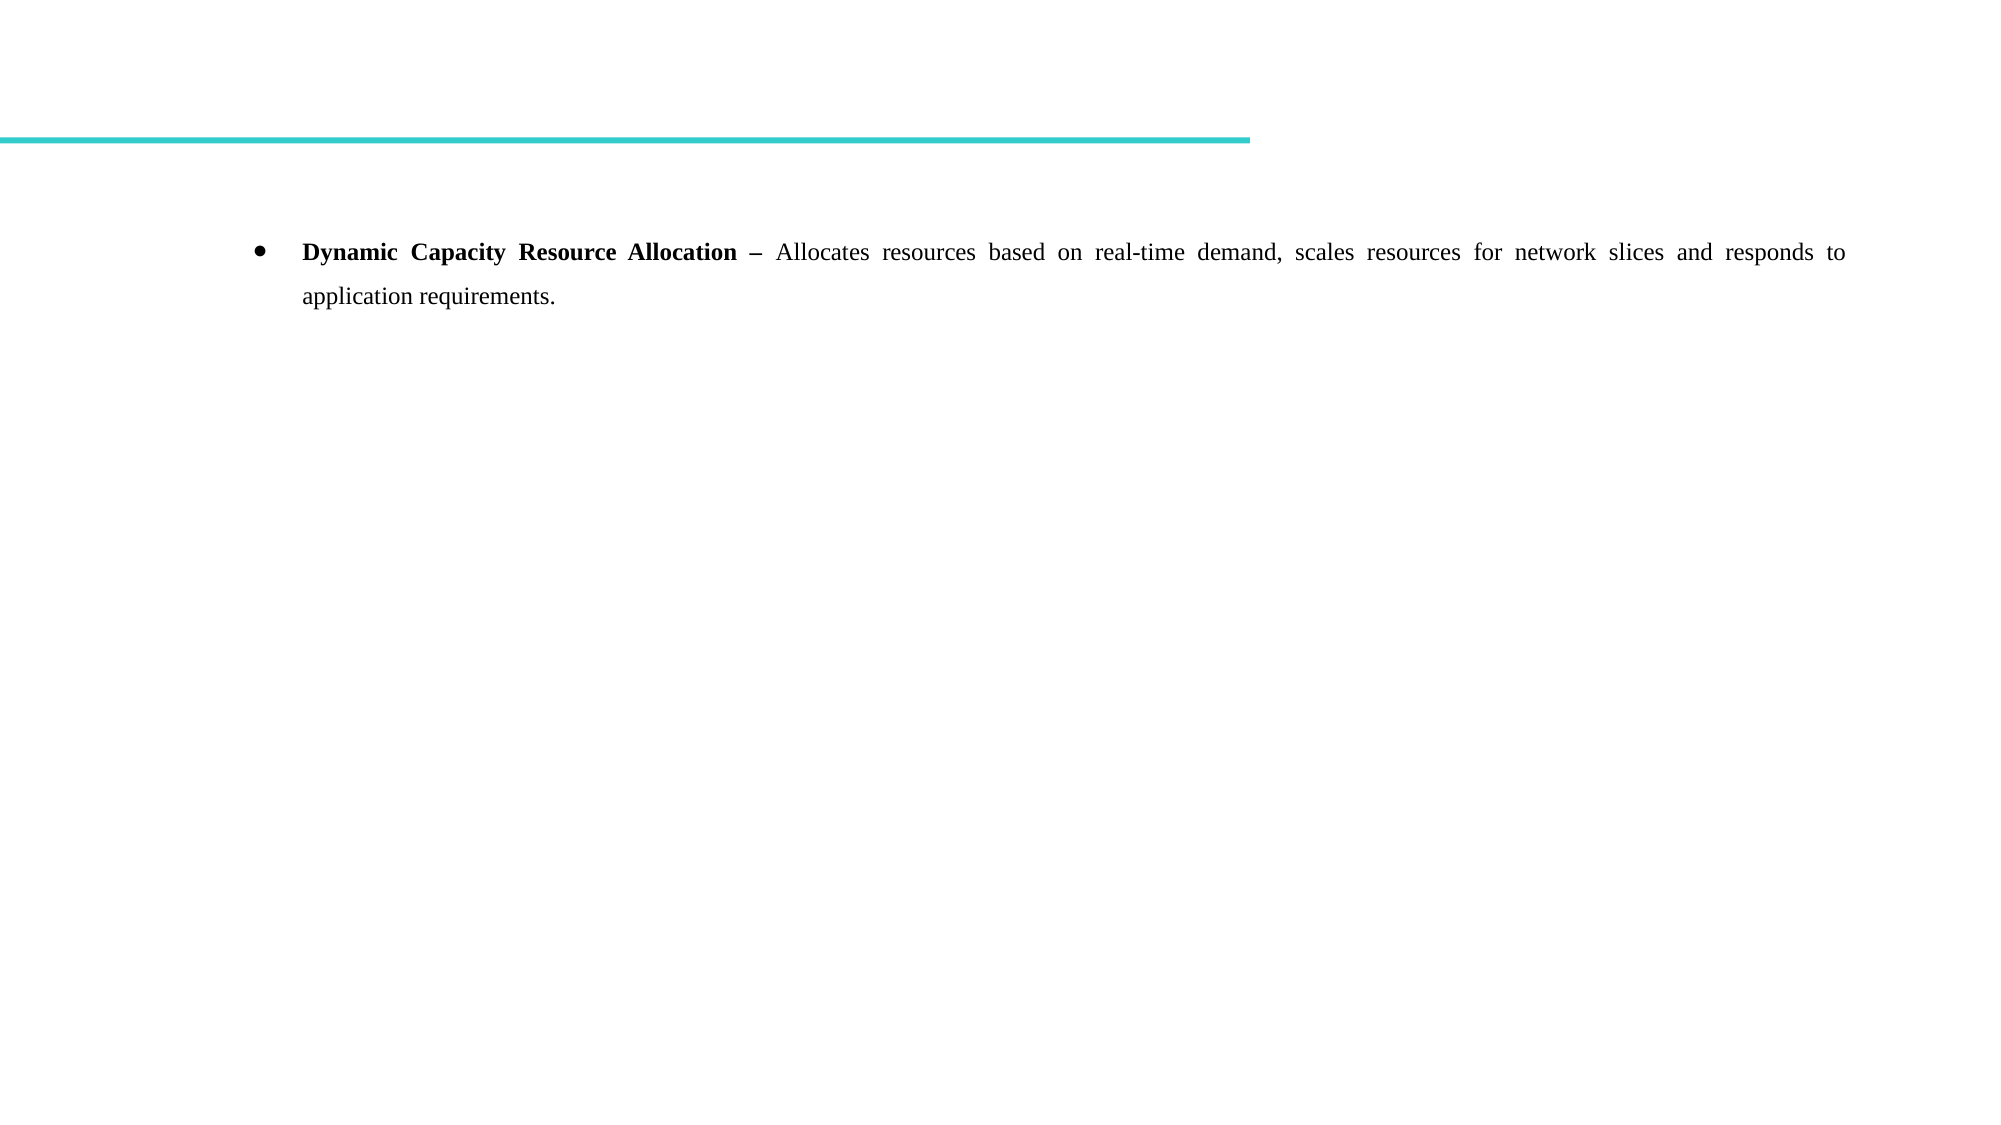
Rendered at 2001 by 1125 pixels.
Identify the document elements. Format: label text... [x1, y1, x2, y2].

list Dynamic Capacity Resource Allocation – Allocates resources based on real-time demand, scales resources for network slices and responds to application requirements. [137, 212, 1863, 1014]
